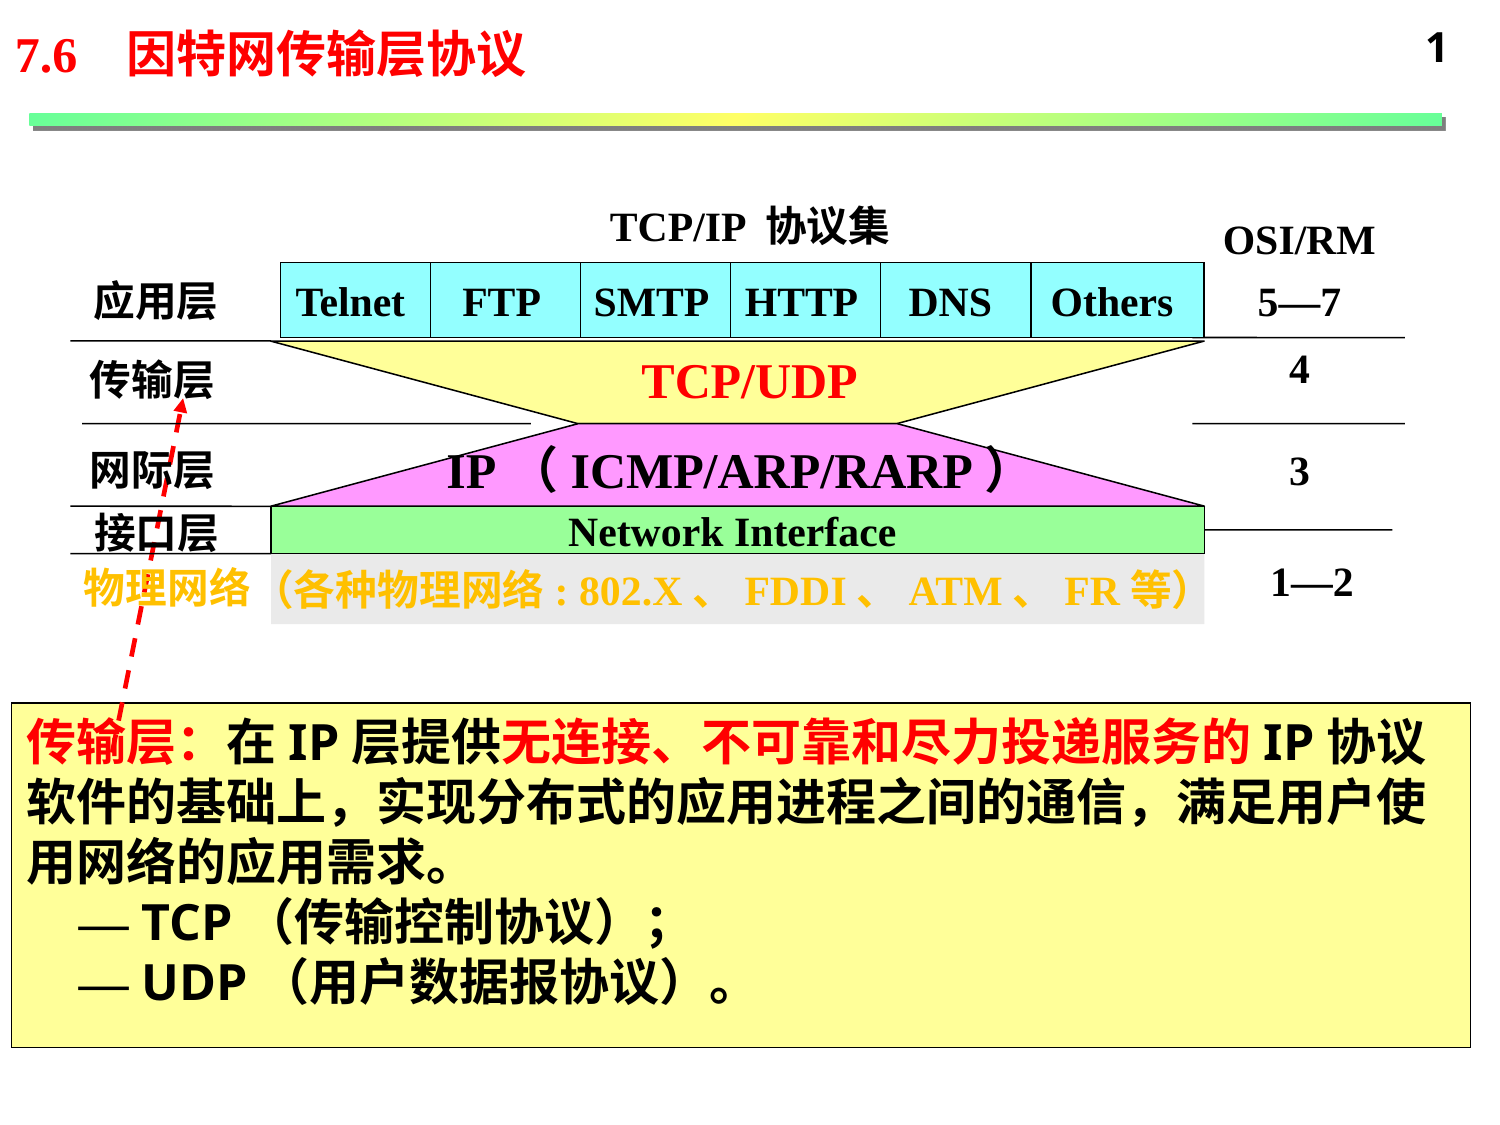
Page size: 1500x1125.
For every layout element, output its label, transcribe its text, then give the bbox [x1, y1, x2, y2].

text_box 传输层：在IP层提供无连接、不可靠和尽力投递服务的IP协议软件的基础上，实现分布式的应用进程之间的通信，满足用户使用网络的应用需求。 — TCP（传输控制协议）； — UDP（用户数据报协议）。 [11, 703, 1471, 1048]
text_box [70, 187, 1406, 625]
text_box 1 [1410, 12, 1464, 78]
text_box [29, 113, 1442, 126]
text_box 7.6 因特网传输层协议 [0, 15, 573, 90]
